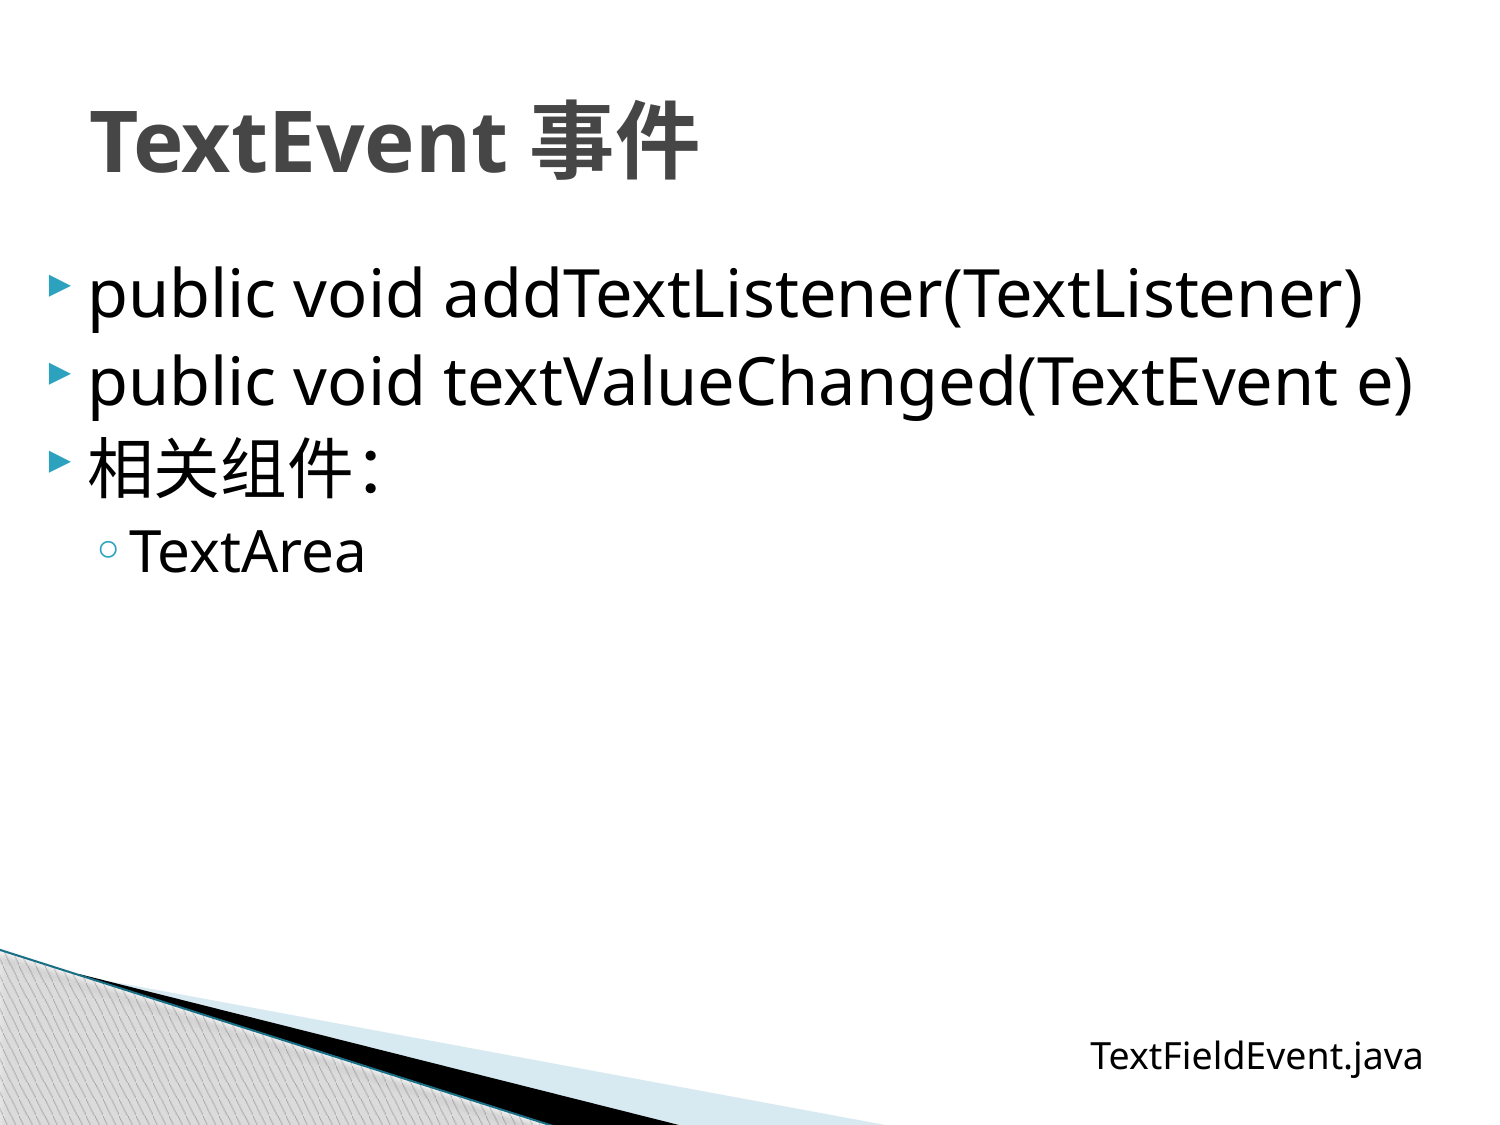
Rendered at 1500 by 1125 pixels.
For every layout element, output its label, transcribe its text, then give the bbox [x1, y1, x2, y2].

title TextEvent事件 [75, 45, 1425, 233]
list public void addTextListener(TextListener) public void textValueChanged(TextEvent e) 相关组件： TextArea [12, 243, 1488, 986]
text_box TextFieldEvent.java [1075, 1024, 1440, 1085]
